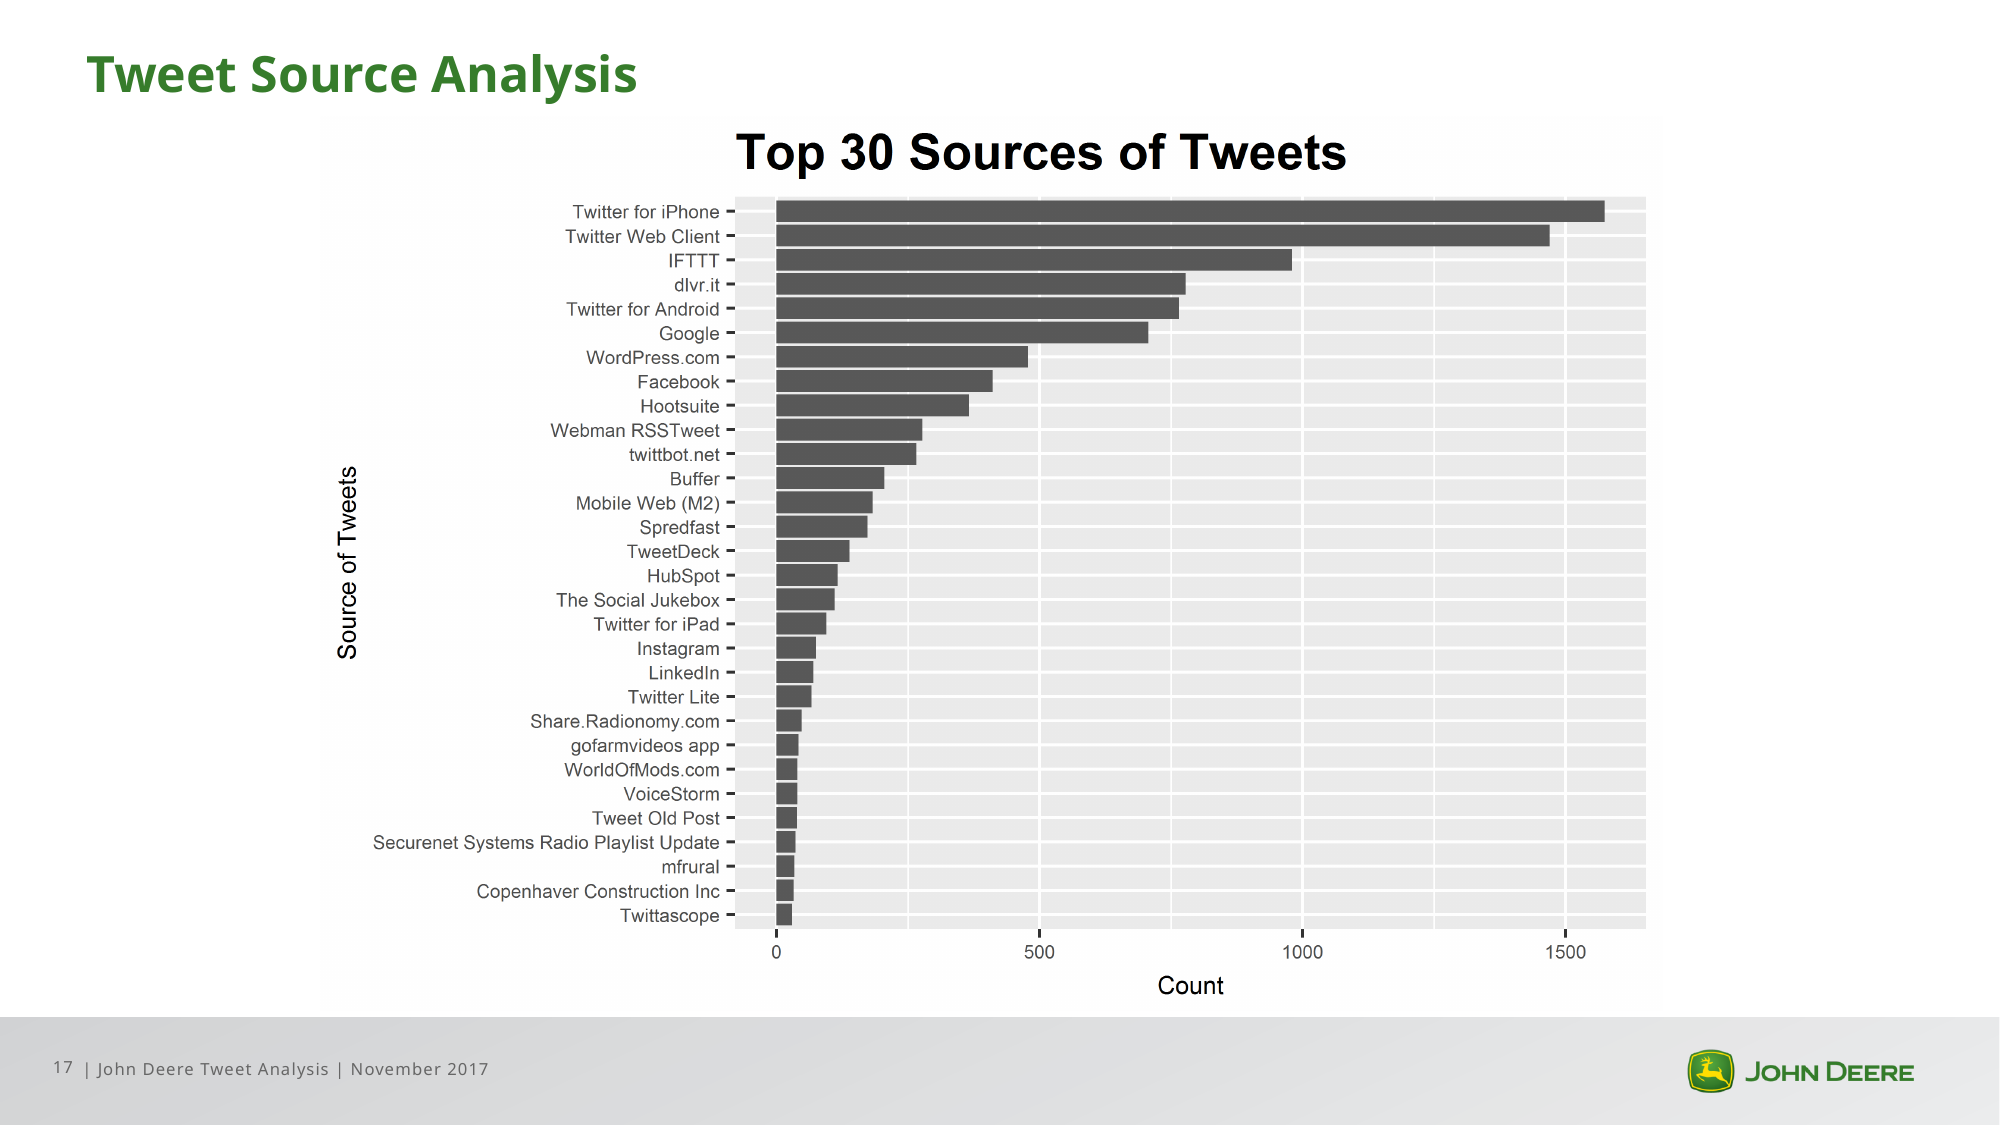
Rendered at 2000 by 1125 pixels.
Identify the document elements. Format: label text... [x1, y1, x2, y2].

title Tweet Source Analysis [85, 47, 1914, 185]
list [319, 115, 1663, 1012]
picture [0, 1017, 2000, 1125]
